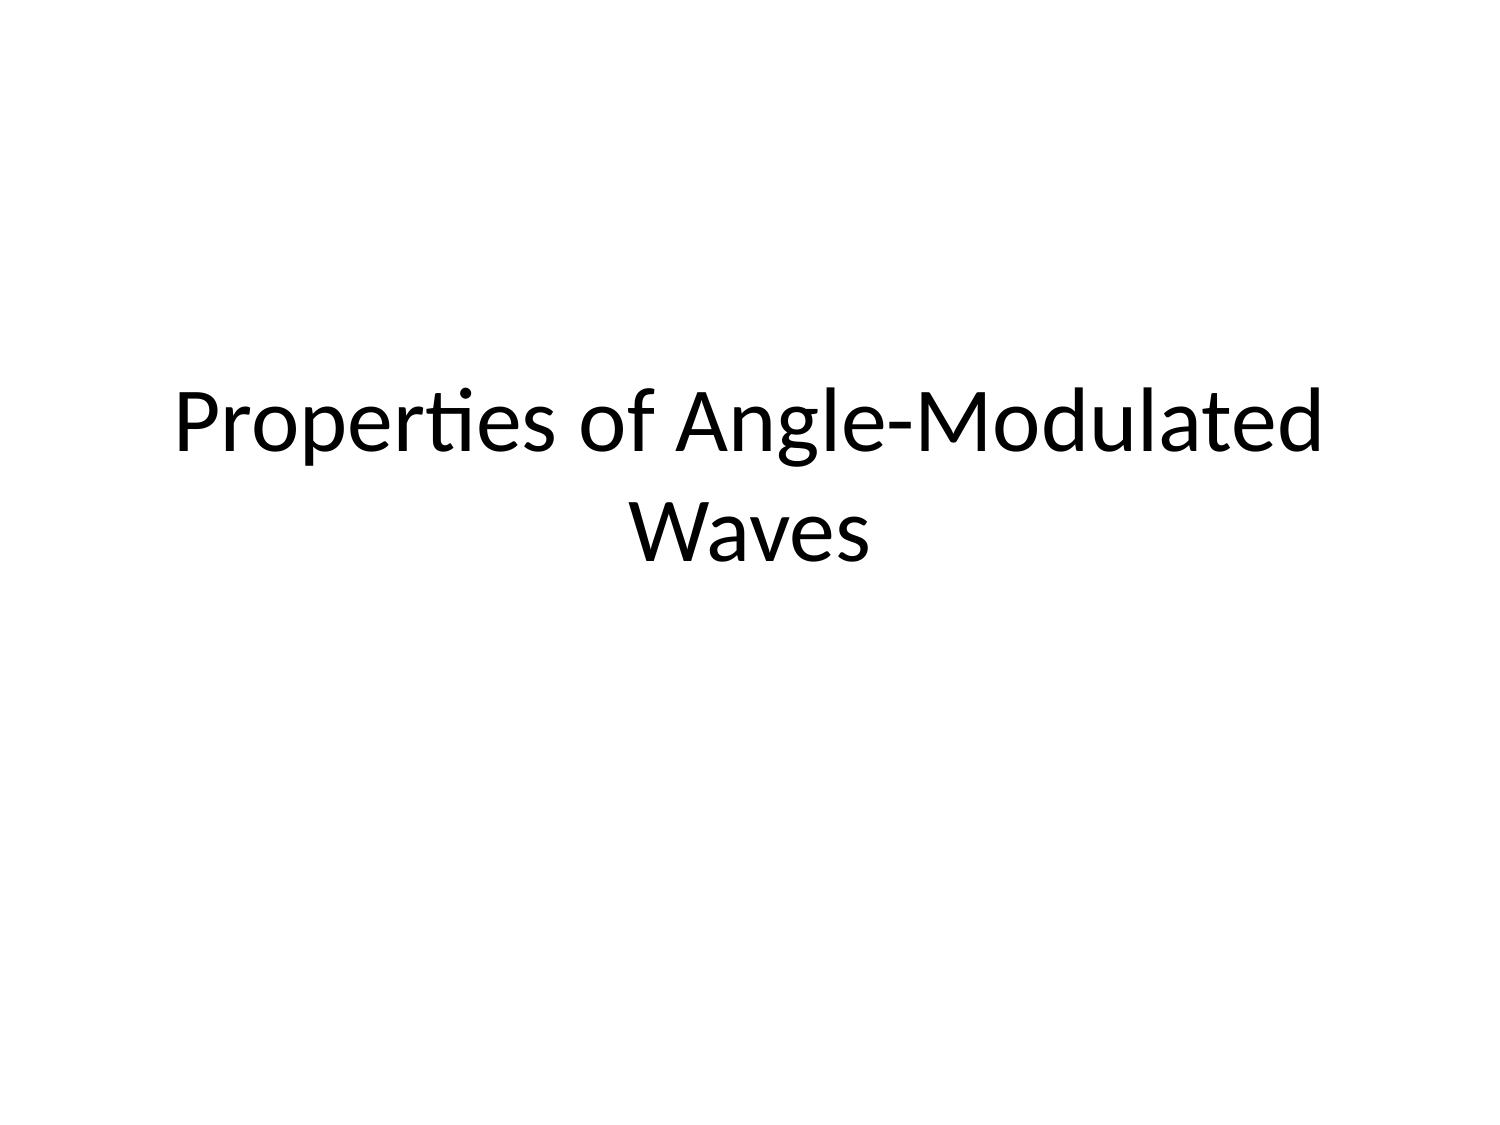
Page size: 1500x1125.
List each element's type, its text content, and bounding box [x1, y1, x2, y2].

title Properties of Angle-Modulated Waves [112, 349, 1388, 591]
